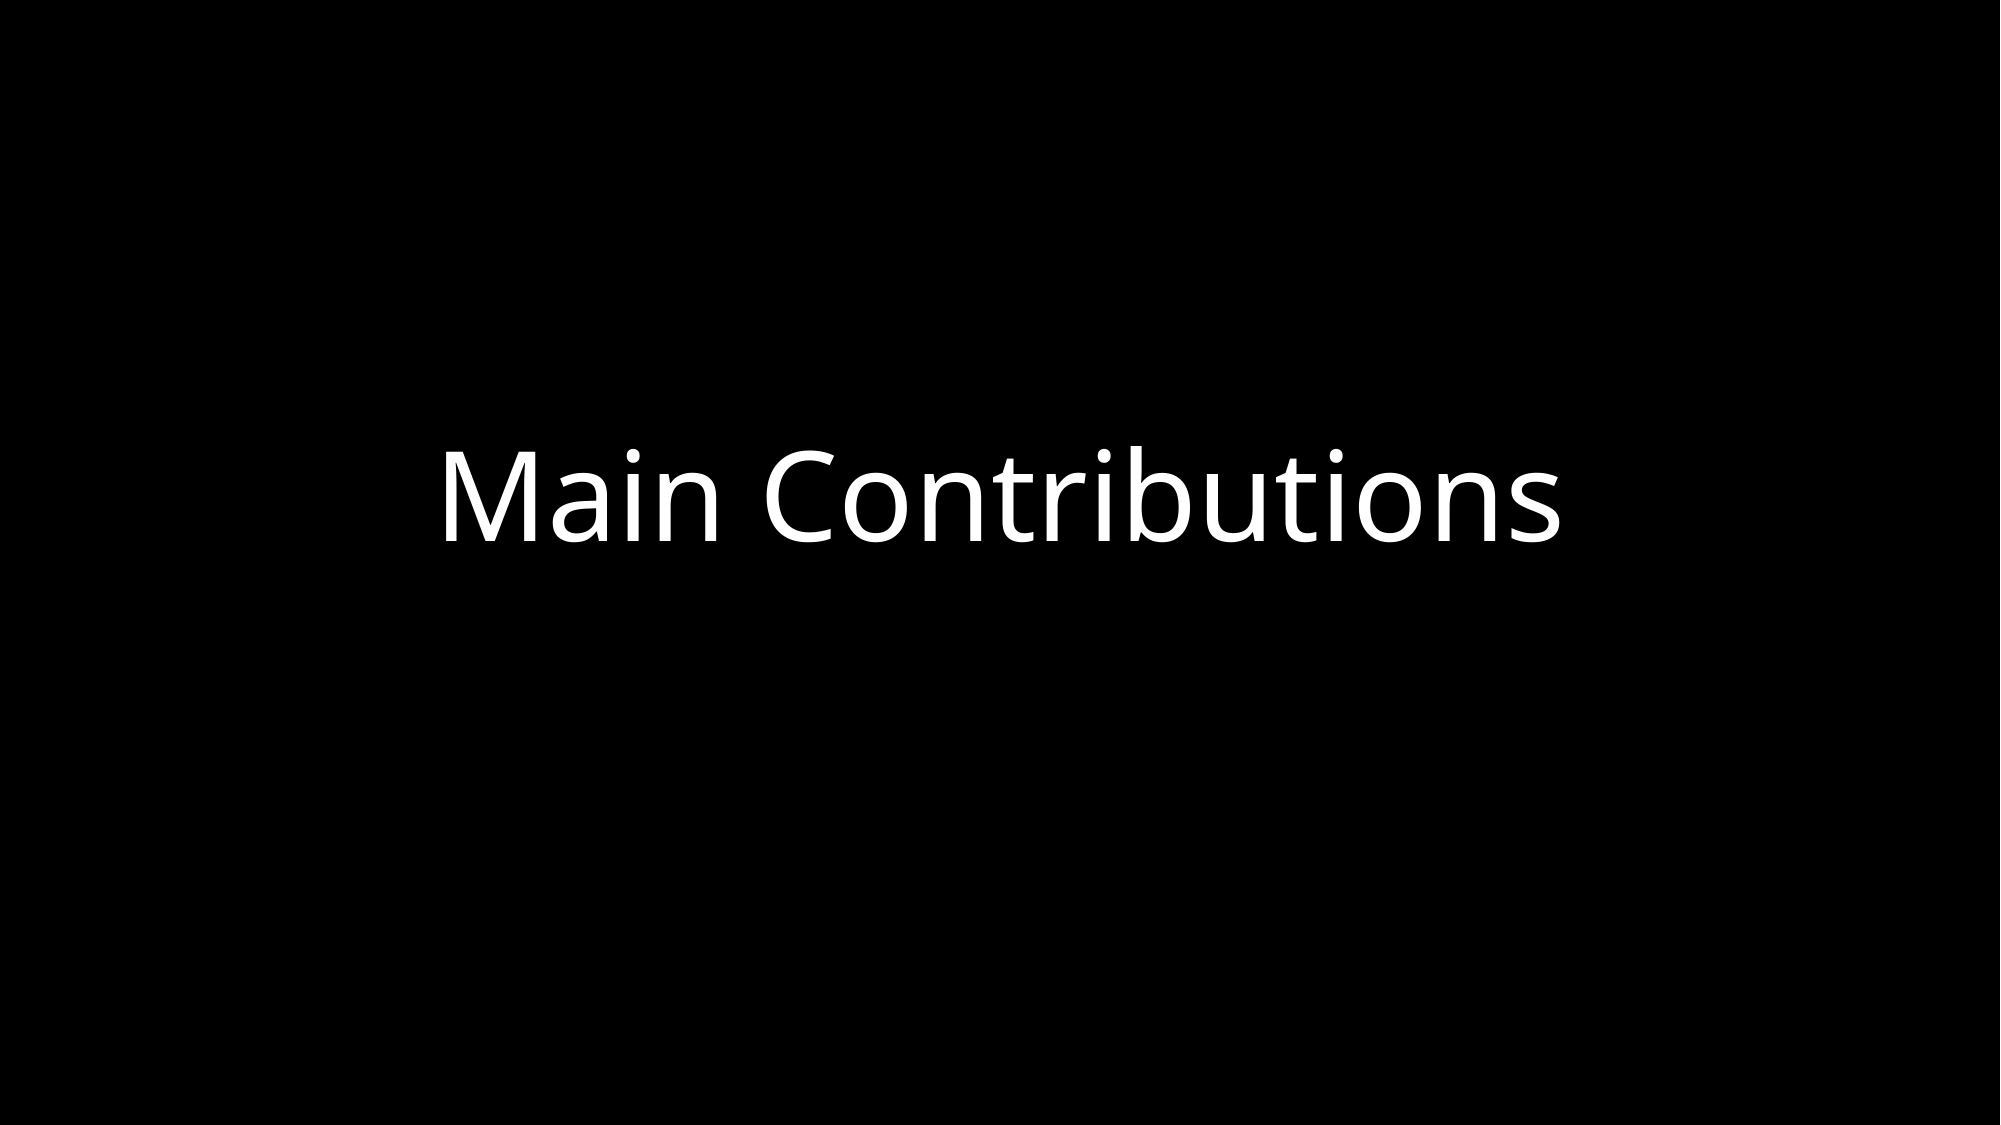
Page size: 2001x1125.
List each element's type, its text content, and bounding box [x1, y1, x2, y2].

title Main Contributions [249, 184, 1750, 576]
